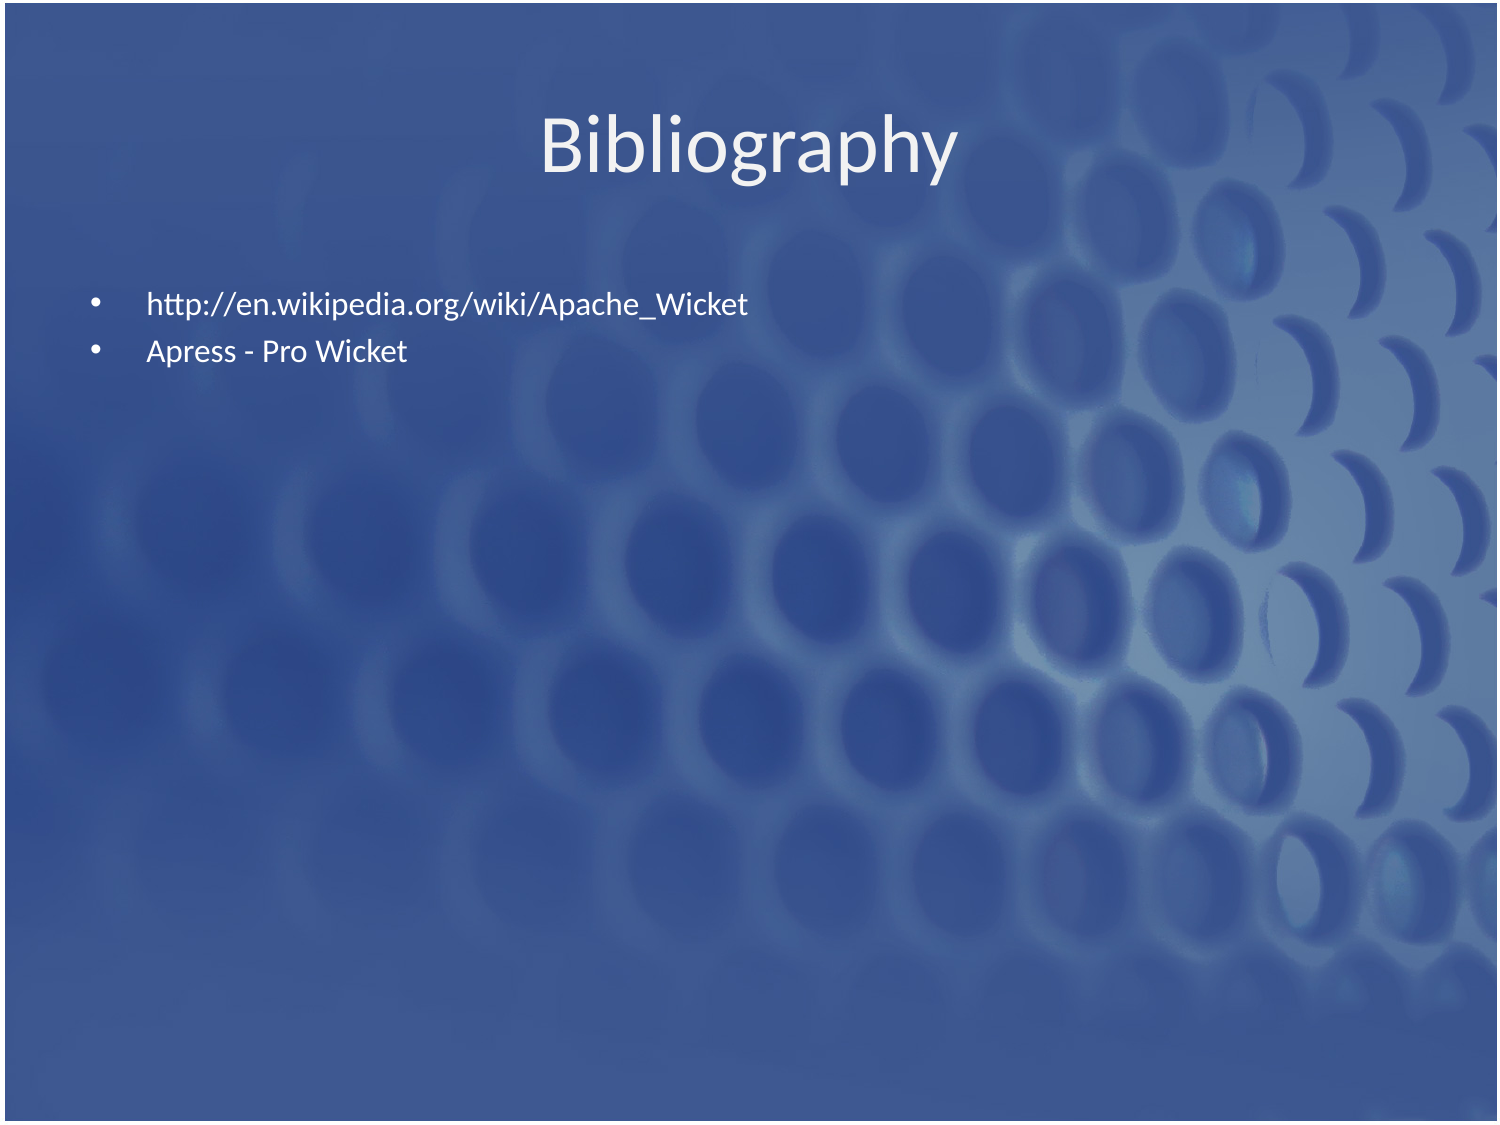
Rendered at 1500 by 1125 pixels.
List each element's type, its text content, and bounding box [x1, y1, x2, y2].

list http://en.wikipedia.org/wiki/Apache_Wicket Apress - Pro Wicket [74, 274, 1463, 1076]
picture [0, 0, 1500, 1125]
title Bibliography [74, 44, 1426, 233]
